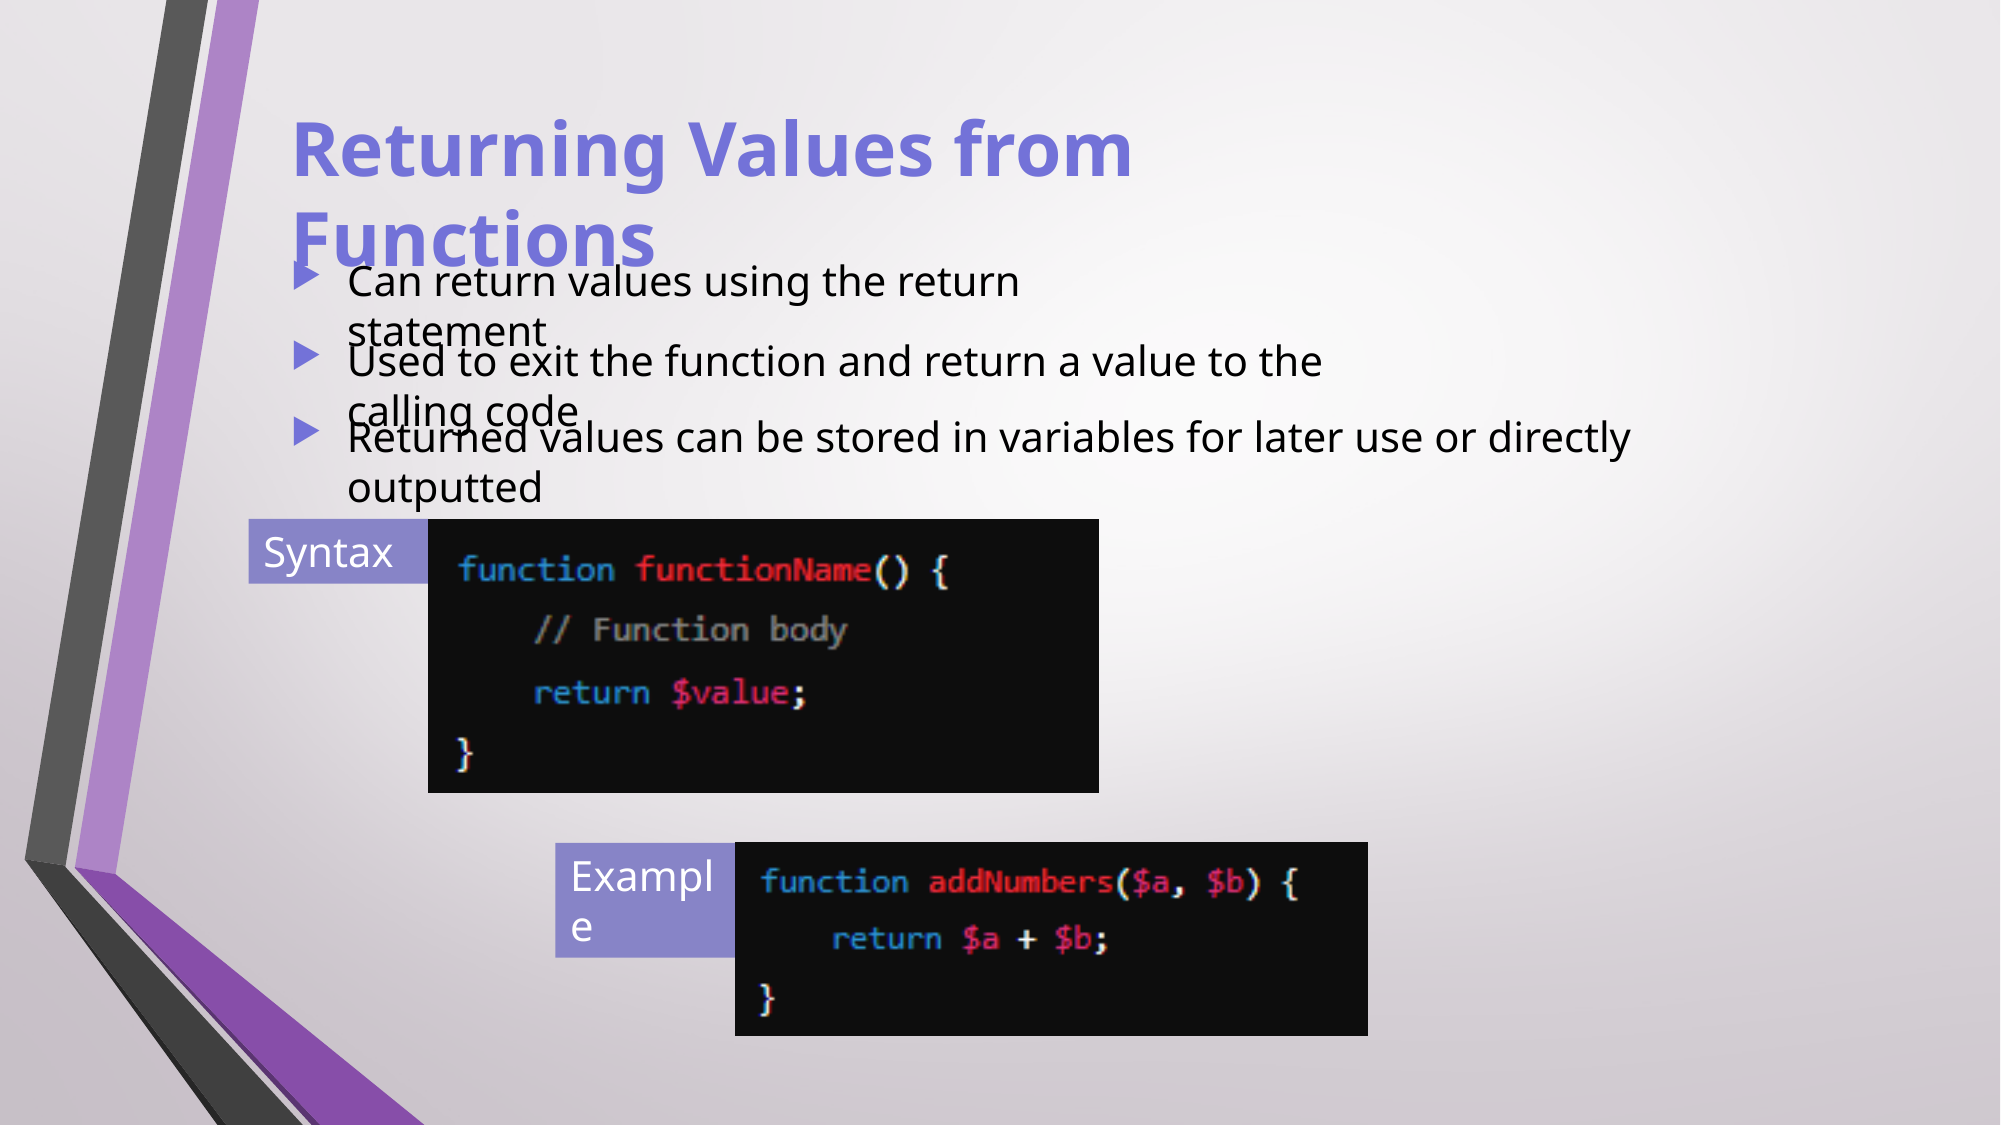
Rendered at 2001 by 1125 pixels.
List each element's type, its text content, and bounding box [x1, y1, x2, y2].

picture [428, 519, 1099, 793]
text_box Returning Values from Functions [275, 94, 1389, 290]
text_box Can return values using the return statement [275, 247, 1142, 327]
text_box Used to exit the function and return a value to the calling code [275, 327, 1440, 403]
text_box Syntax [248, 518, 428, 584]
text_box Example [555, 842, 735, 958]
text_box Returned values can be stored in variables for later use or directly outputted [275, 403, 1668, 519]
picture [735, 842, 1368, 1036]
